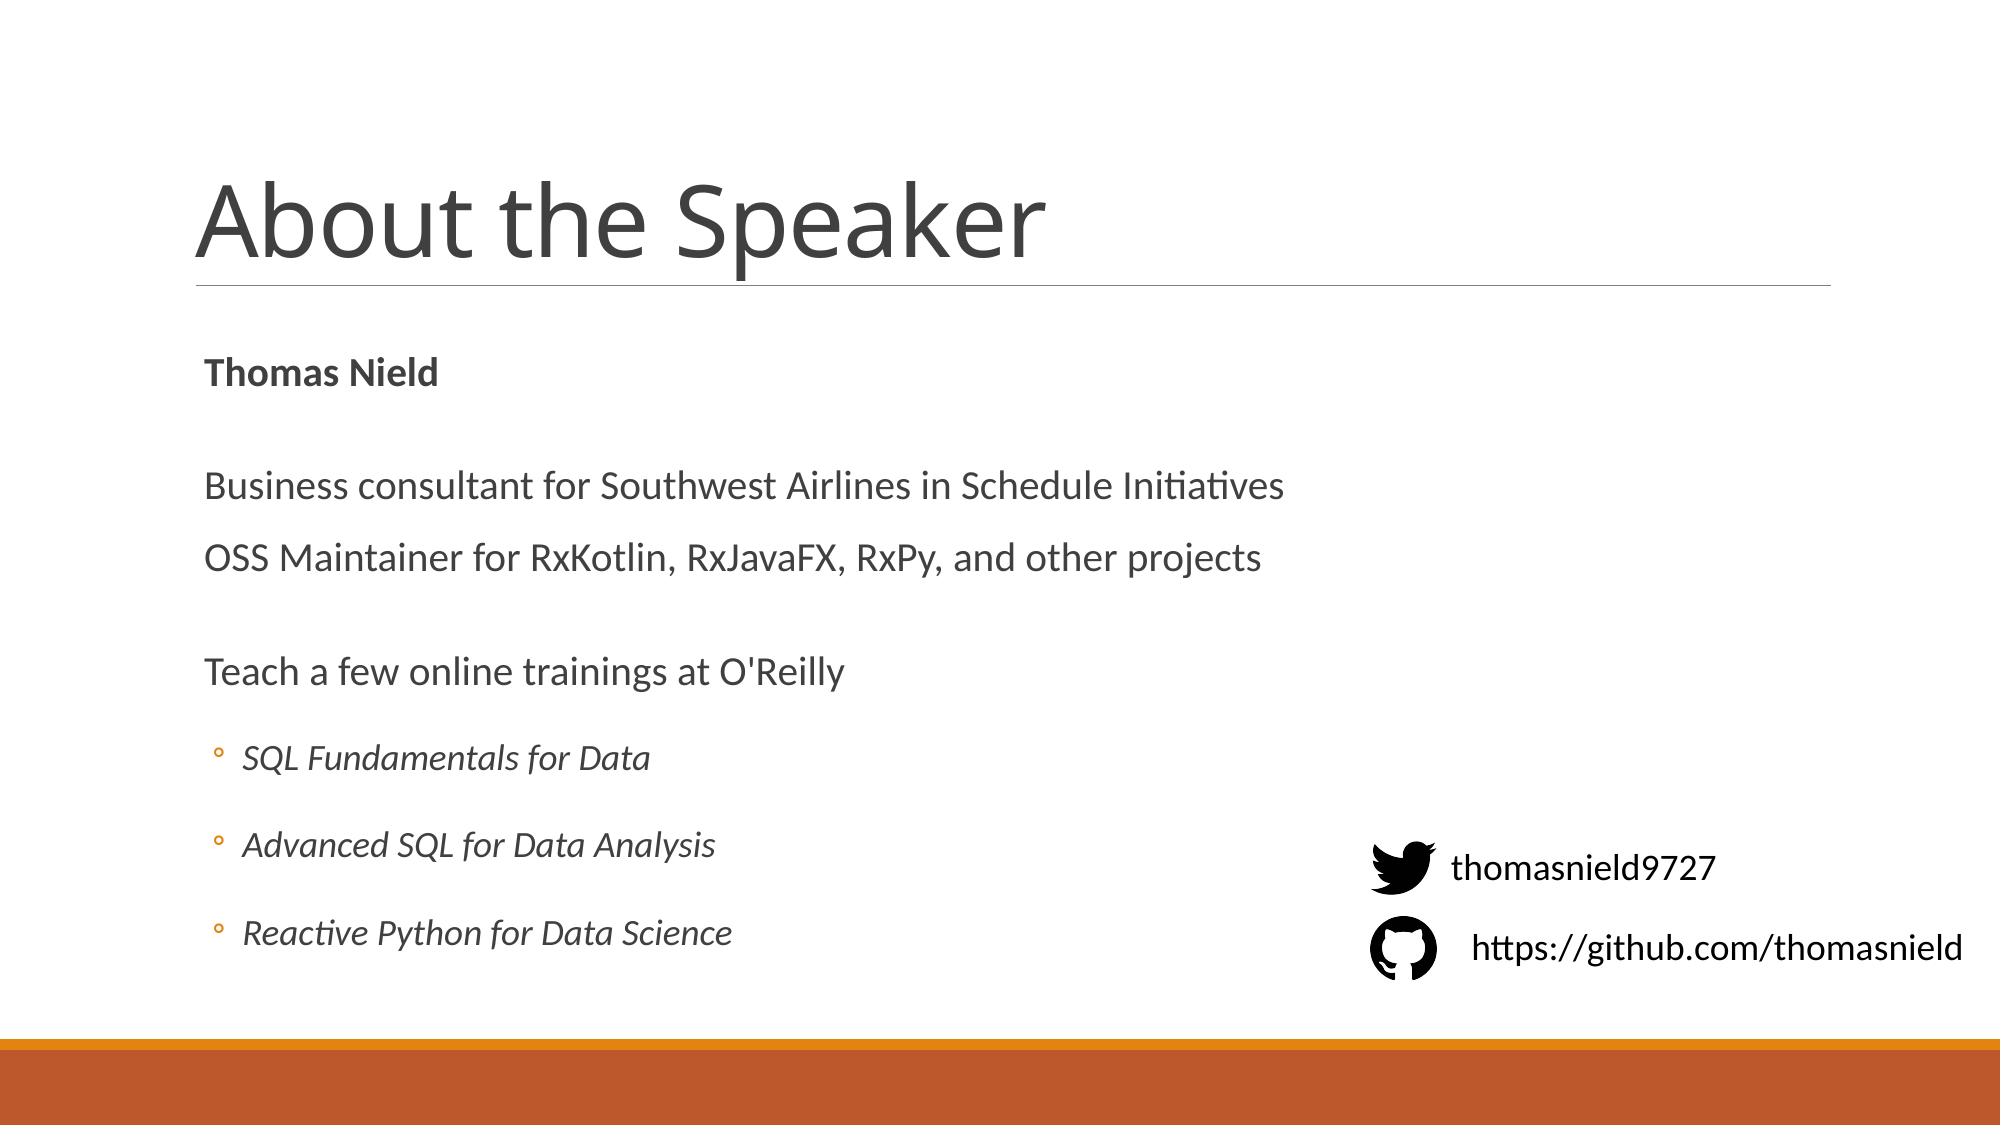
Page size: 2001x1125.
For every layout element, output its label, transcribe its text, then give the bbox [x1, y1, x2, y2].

text_box thomasnield9727 [1444, 835, 1825, 895]
picture [1370, 914, 1437, 982]
title About the Speaker [180, 47, 1830, 285]
list Thomas Nield Business consultant for Southwest Airlines in Schedule Initiatives OSS Maintainer for RxKotlin, RxJavaFX, RxPy, and other projects Teach a few online trainings at O'Reilly SQL Fundamentals for Data Advanced SQL for Data Analysis Reactive Python for Data Science [180, 302, 1830, 963]
picture [1370, 834, 1437, 902]
text_box https://github.com/thomasnield [1456, 915, 1980, 976]
